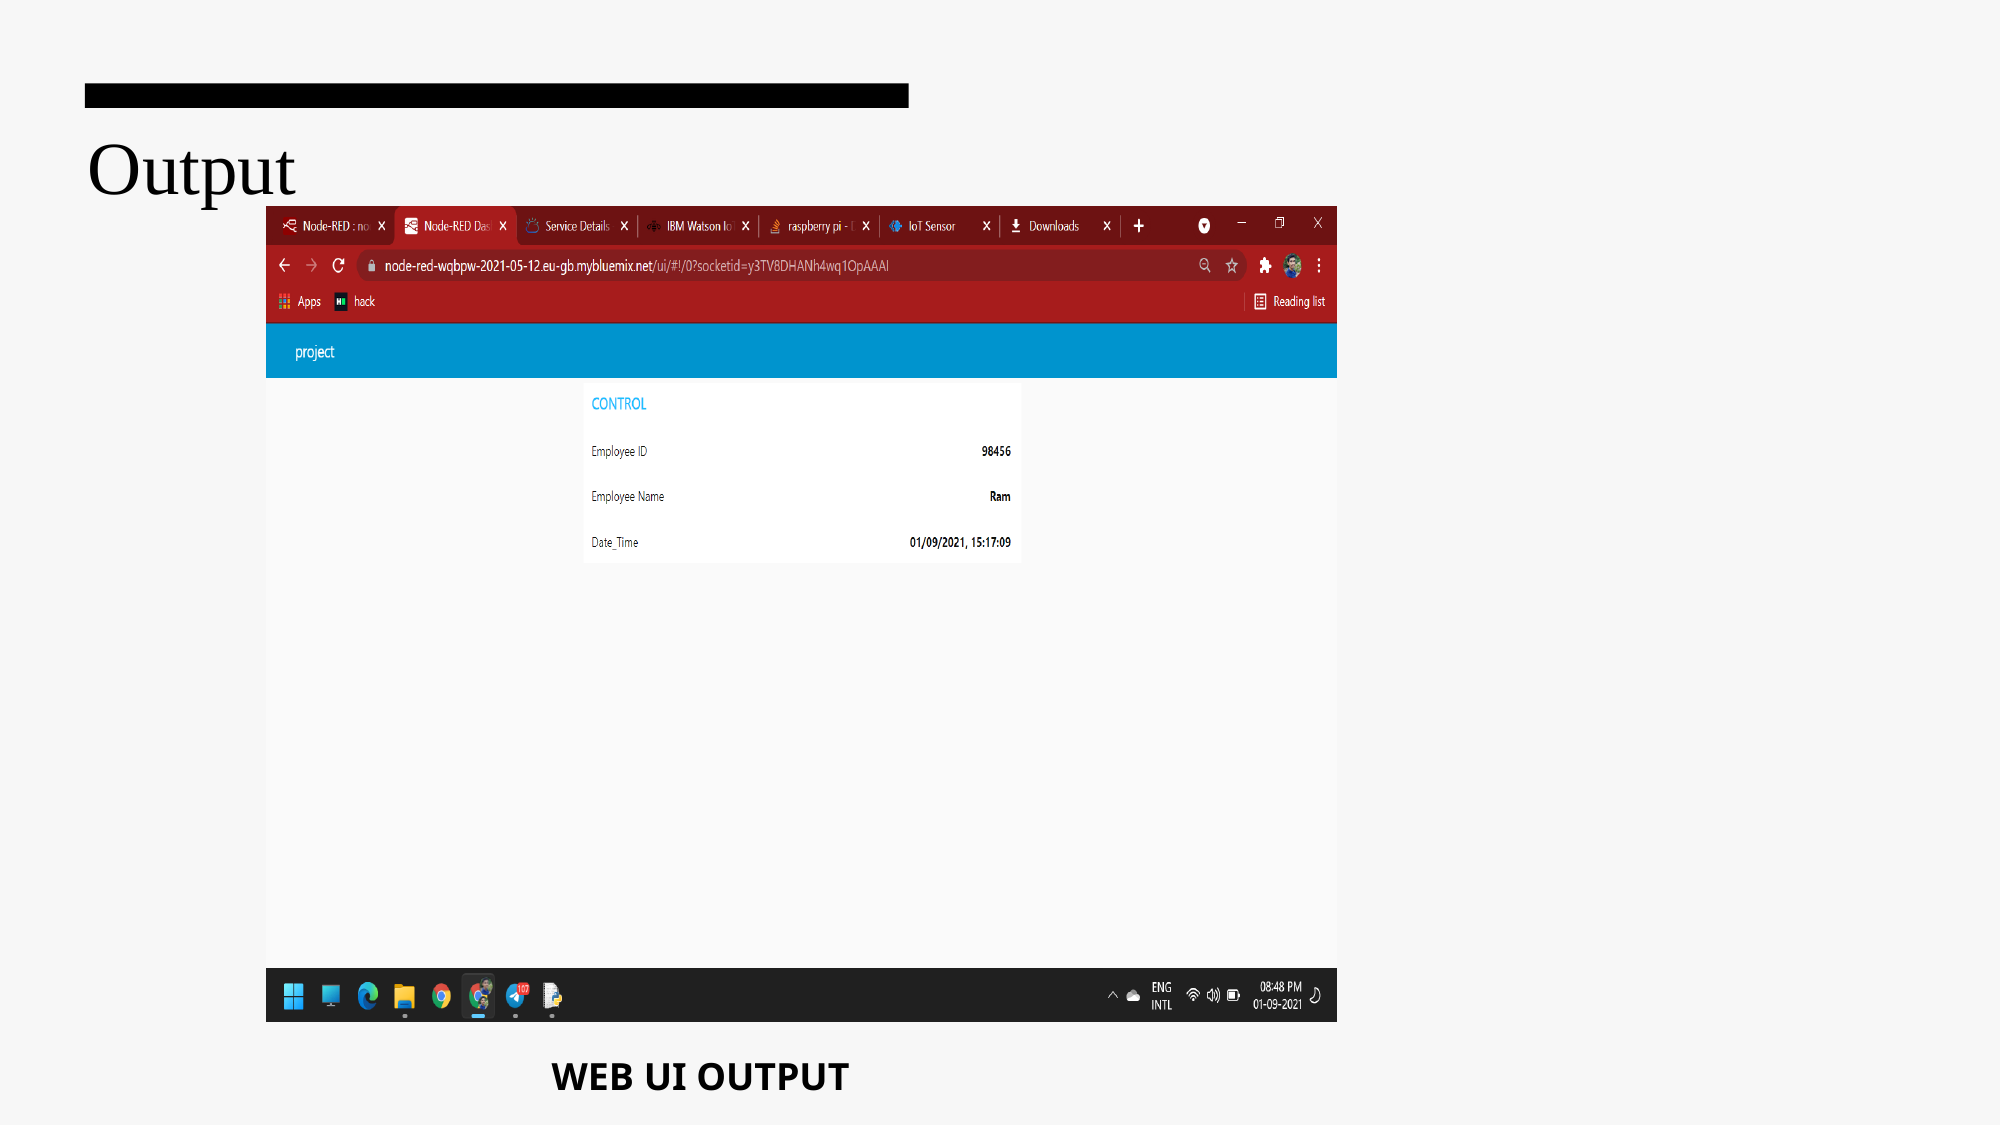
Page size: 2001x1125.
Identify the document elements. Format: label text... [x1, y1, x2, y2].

picture [265, 206, 1337, 323]
text_box Output [72, 112, 523, 218]
picture [265, 379, 1337, 1022]
text_box WEB UI OUTPUT [536, 1045, 865, 1106]
